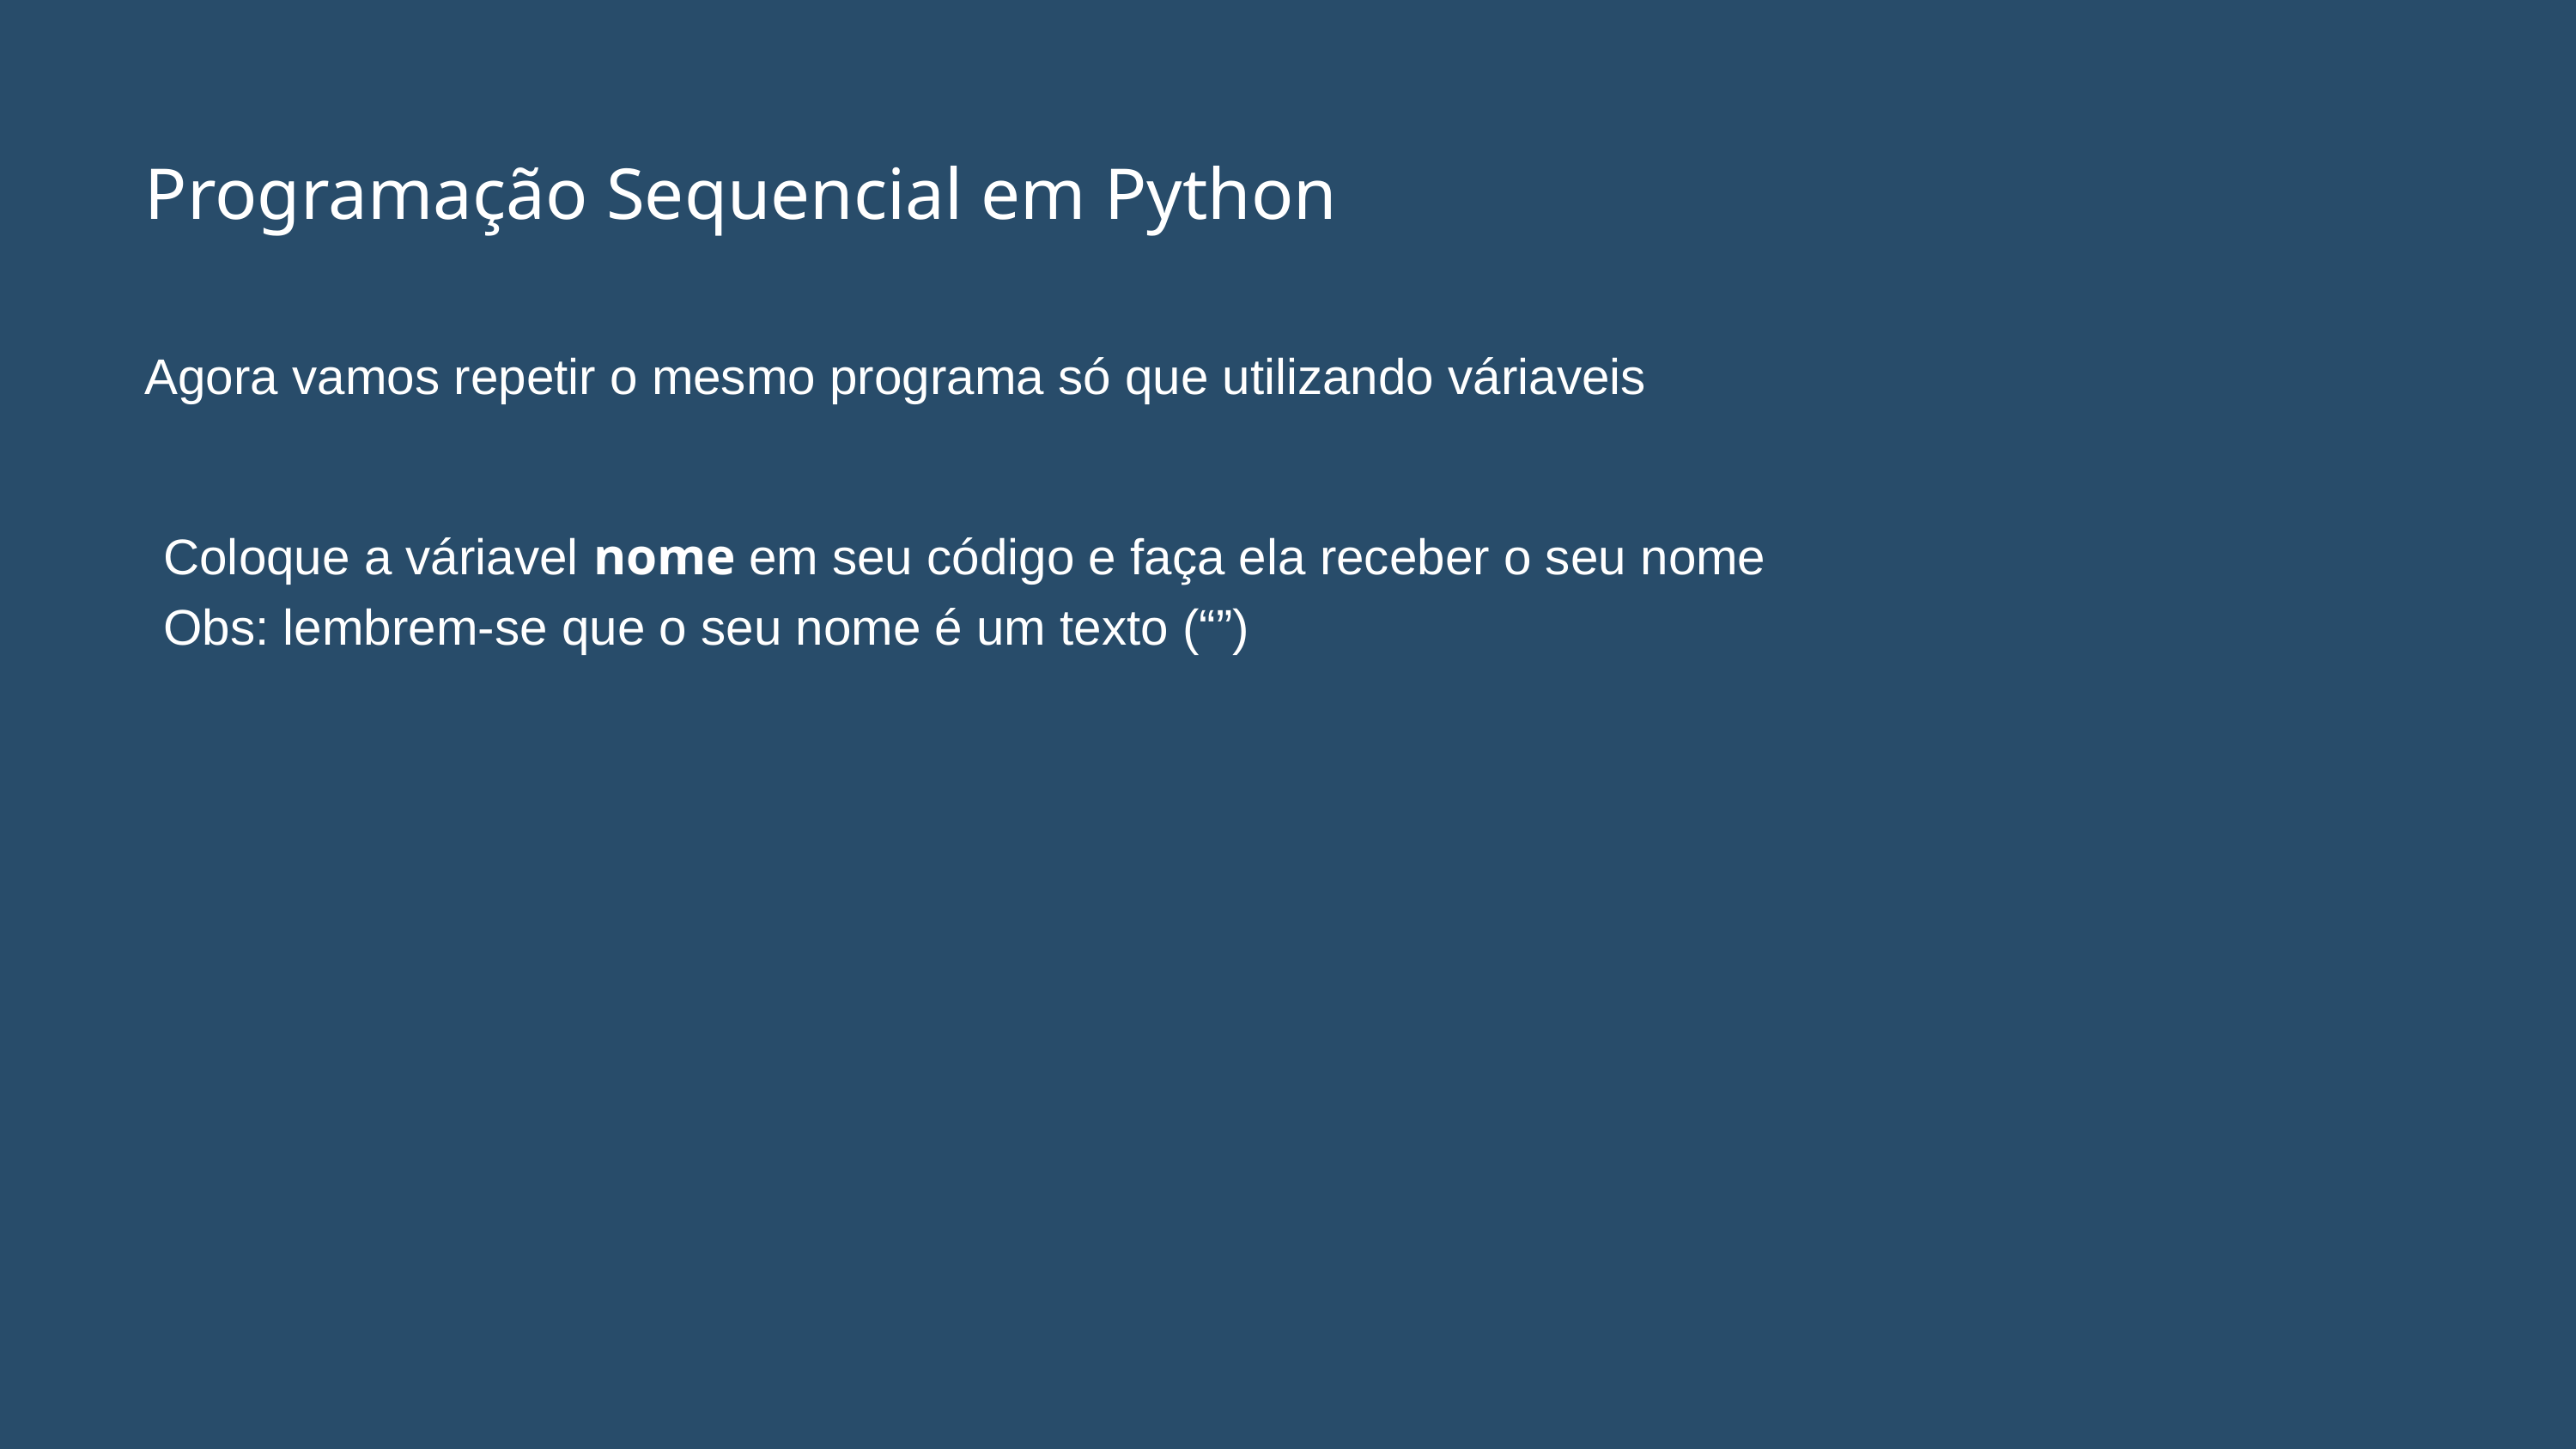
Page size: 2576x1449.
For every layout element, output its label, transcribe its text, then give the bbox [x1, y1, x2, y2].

text_box Agora vamos repetir o mesmo programa só que utilizando váriaveis [144, 334, 2413, 404]
text_box Programação Sequencial em Python [144, 135, 2432, 234]
text_box Coloque a váriavel nome em seu código e faça ela receber o seu nome Obs: lembrem-se que o seu nome é um texto (“”) [163, 514, 2432, 656]
